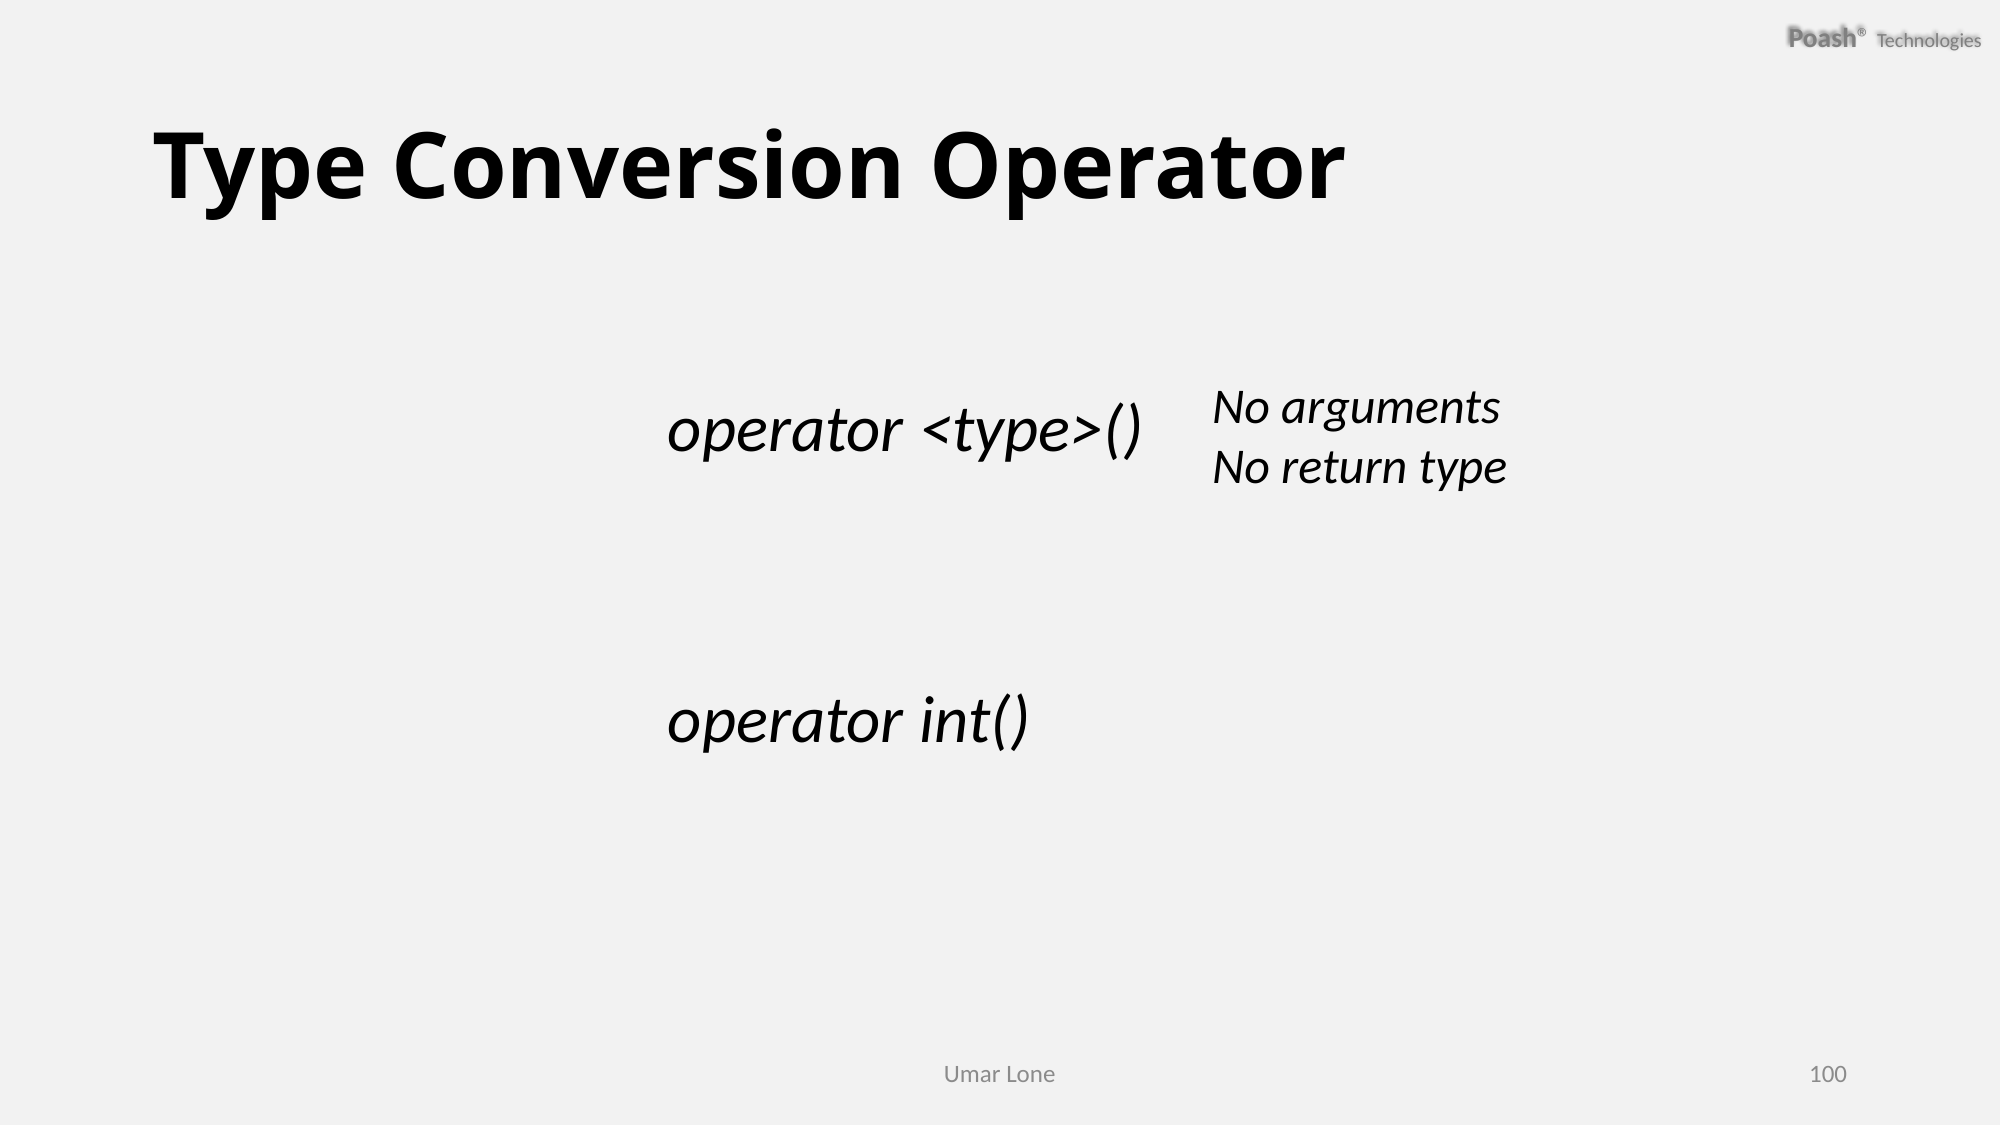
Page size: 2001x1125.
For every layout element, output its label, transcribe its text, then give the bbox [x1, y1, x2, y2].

title Type Conversion Operator [137, 59, 1863, 278]
slide_number 100 [1412, 1042, 1863, 1103]
text_box No arguments No return type [1197, 366, 1738, 502]
footer Umar Lone [662, 1042, 1338, 1103]
text_box operator int() [653, 668, 1271, 763]
text_box operator <type>() [653, 377, 1197, 473]
